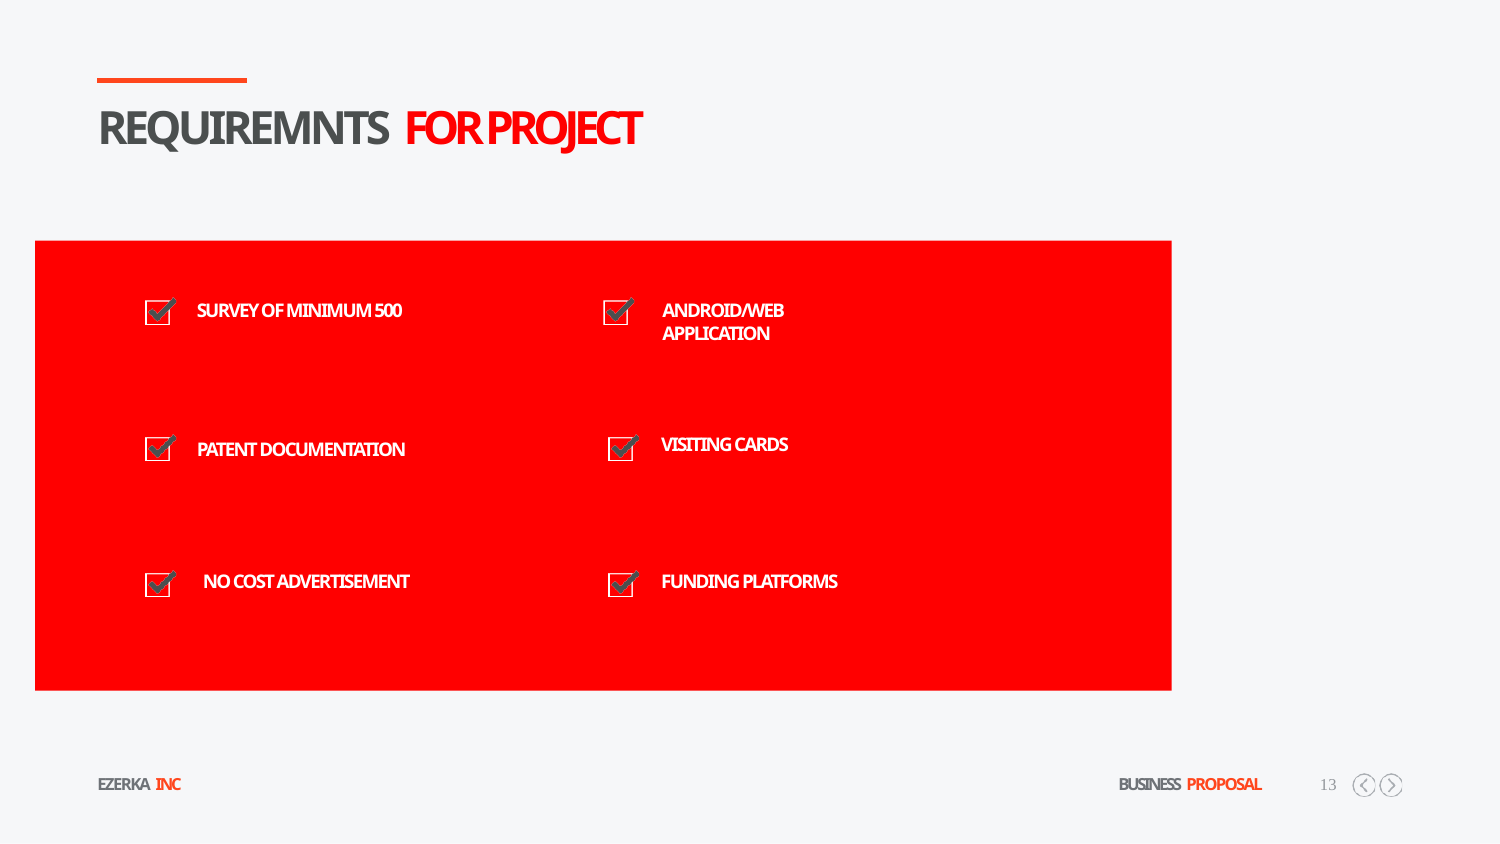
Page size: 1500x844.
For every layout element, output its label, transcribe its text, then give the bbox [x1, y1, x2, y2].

slide_number EZERKA INC [95, 772, 199, 844]
text_box PATENT DOCUMENTATION [196, 425, 634, 493]
text_box ANDROID/WEB APPLICATION [662, 287, 887, 345]
picture [1379, 773, 1403, 797]
text_box [35, 240, 1172, 691]
text_box [603, 297, 635, 325]
picture [1352, 773, 1376, 797]
text_box SURVEY OF MINIMUM 500 [196, 286, 634, 321]
text_box [608, 570, 640, 597]
title REQUIREMNTS FOR PROJECT [95, 96, 803, 240]
text_box VISITING CARDS [661, 421, 886, 456]
text_box NO COST ADVERTISEMENT [202, 557, 528, 592]
slide_number 13 [1315, 773, 1341, 844]
footer BUSINESS PROPOSAL [1116, 772, 1289, 844]
text_box FUNDING PLATFORMS [661, 557, 986, 621]
text_box [608, 434, 640, 461]
text_box [145, 570, 177, 597]
text_box [145, 434, 177, 461]
text_box [145, 297, 177, 325]
